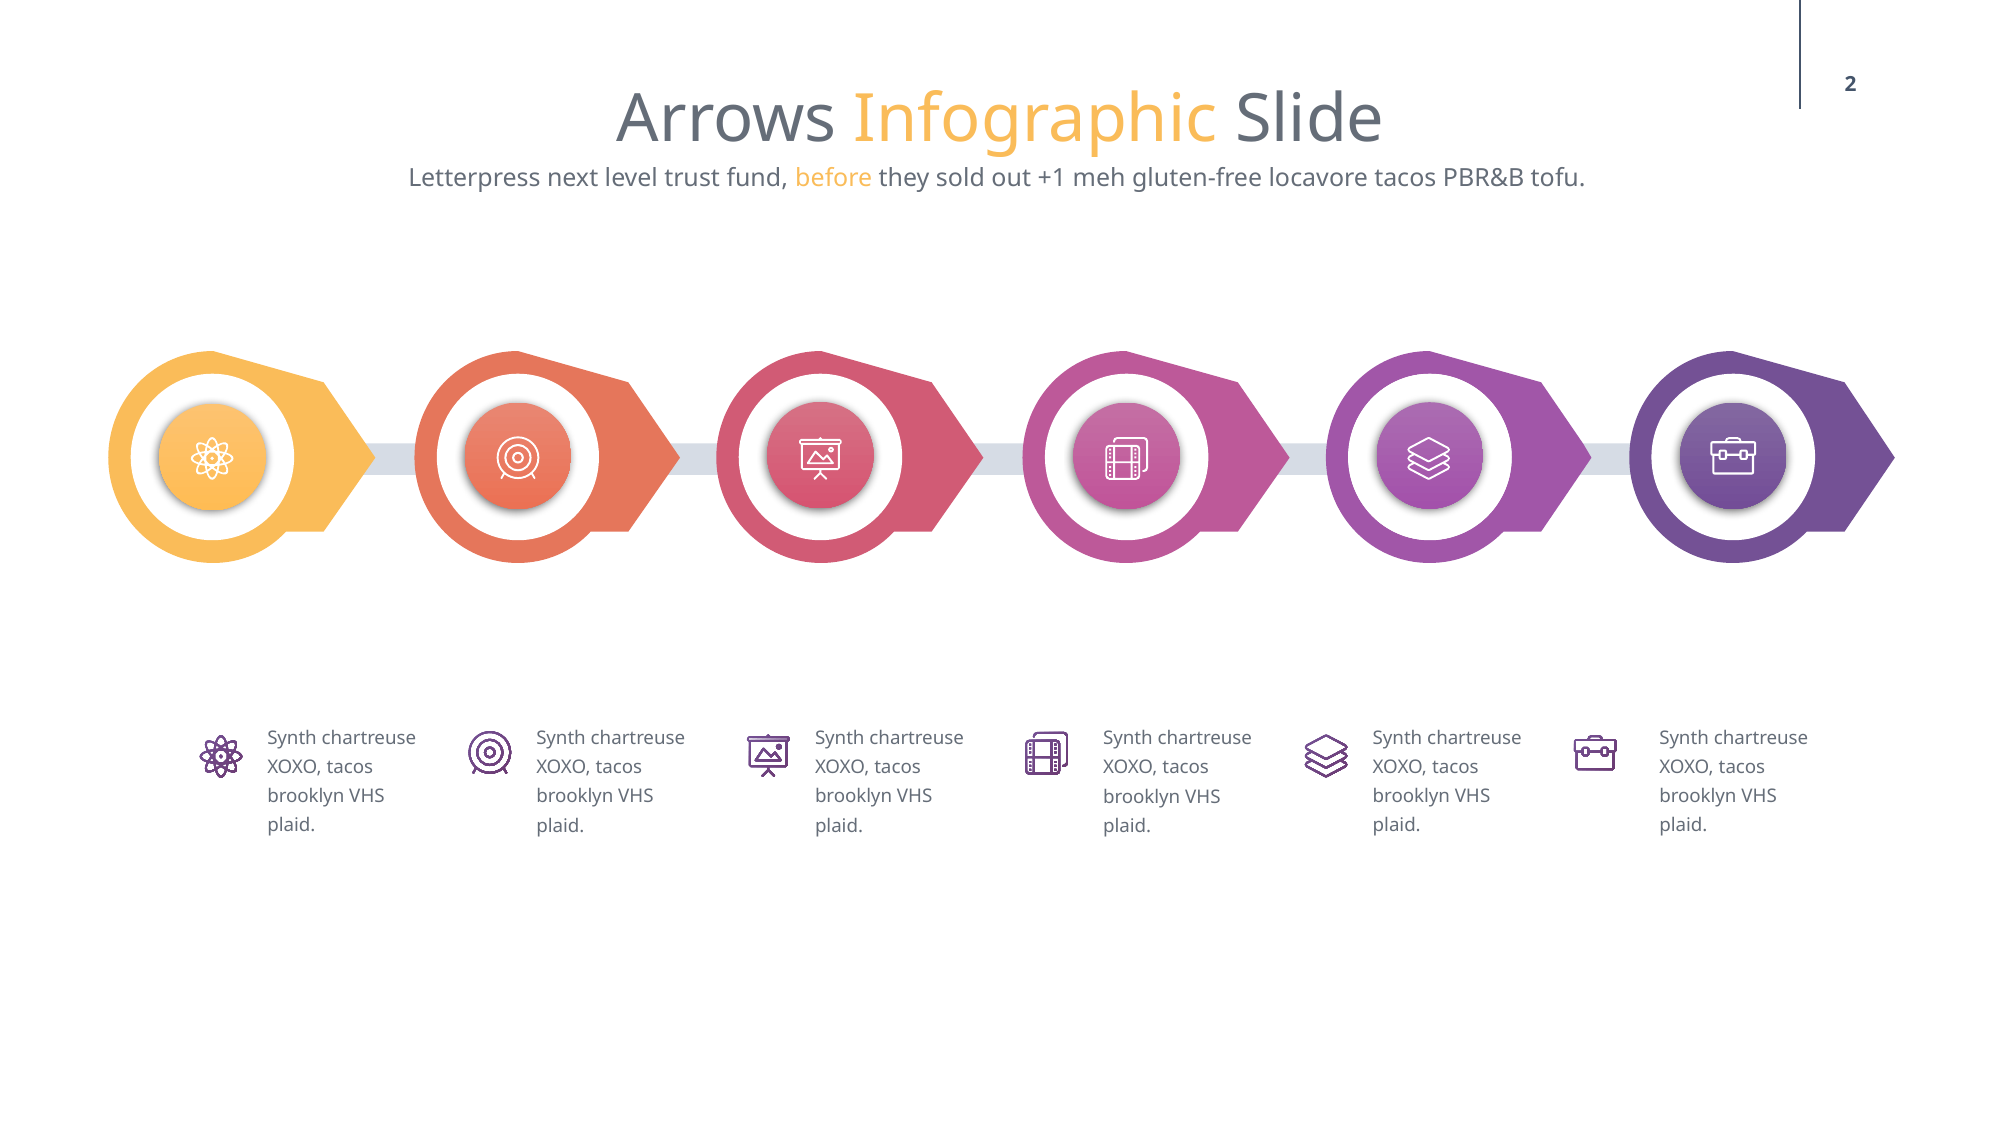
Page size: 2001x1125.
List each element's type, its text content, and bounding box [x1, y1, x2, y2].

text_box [1022, 350, 1290, 563]
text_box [1304, 711, 1546, 815]
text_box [468, 711, 710, 816]
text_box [1573, 711, 1833, 815]
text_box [1025, 711, 1277, 816]
text_box [680, 443, 716, 475]
text_box [376, 443, 414, 475]
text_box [1629, 350, 1895, 563]
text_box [746, 711, 988, 816]
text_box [199, 711, 441, 815]
text_box [1592, 443, 1629, 475]
text_box [1290, 443, 1325, 475]
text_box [108, 350, 376, 563]
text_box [1325, 350, 1592, 563]
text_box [414, 350, 680, 563]
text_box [716, 350, 984, 563]
text_box [984, 443, 1022, 475]
text_box Letterpress next level trust fund, before they sold out +1 meh gluten-free locavore tacos PBR&B tofu. [393, 154, 1609, 199]
text_box Arrows Infographic Slide [381, 66, 1621, 162]
